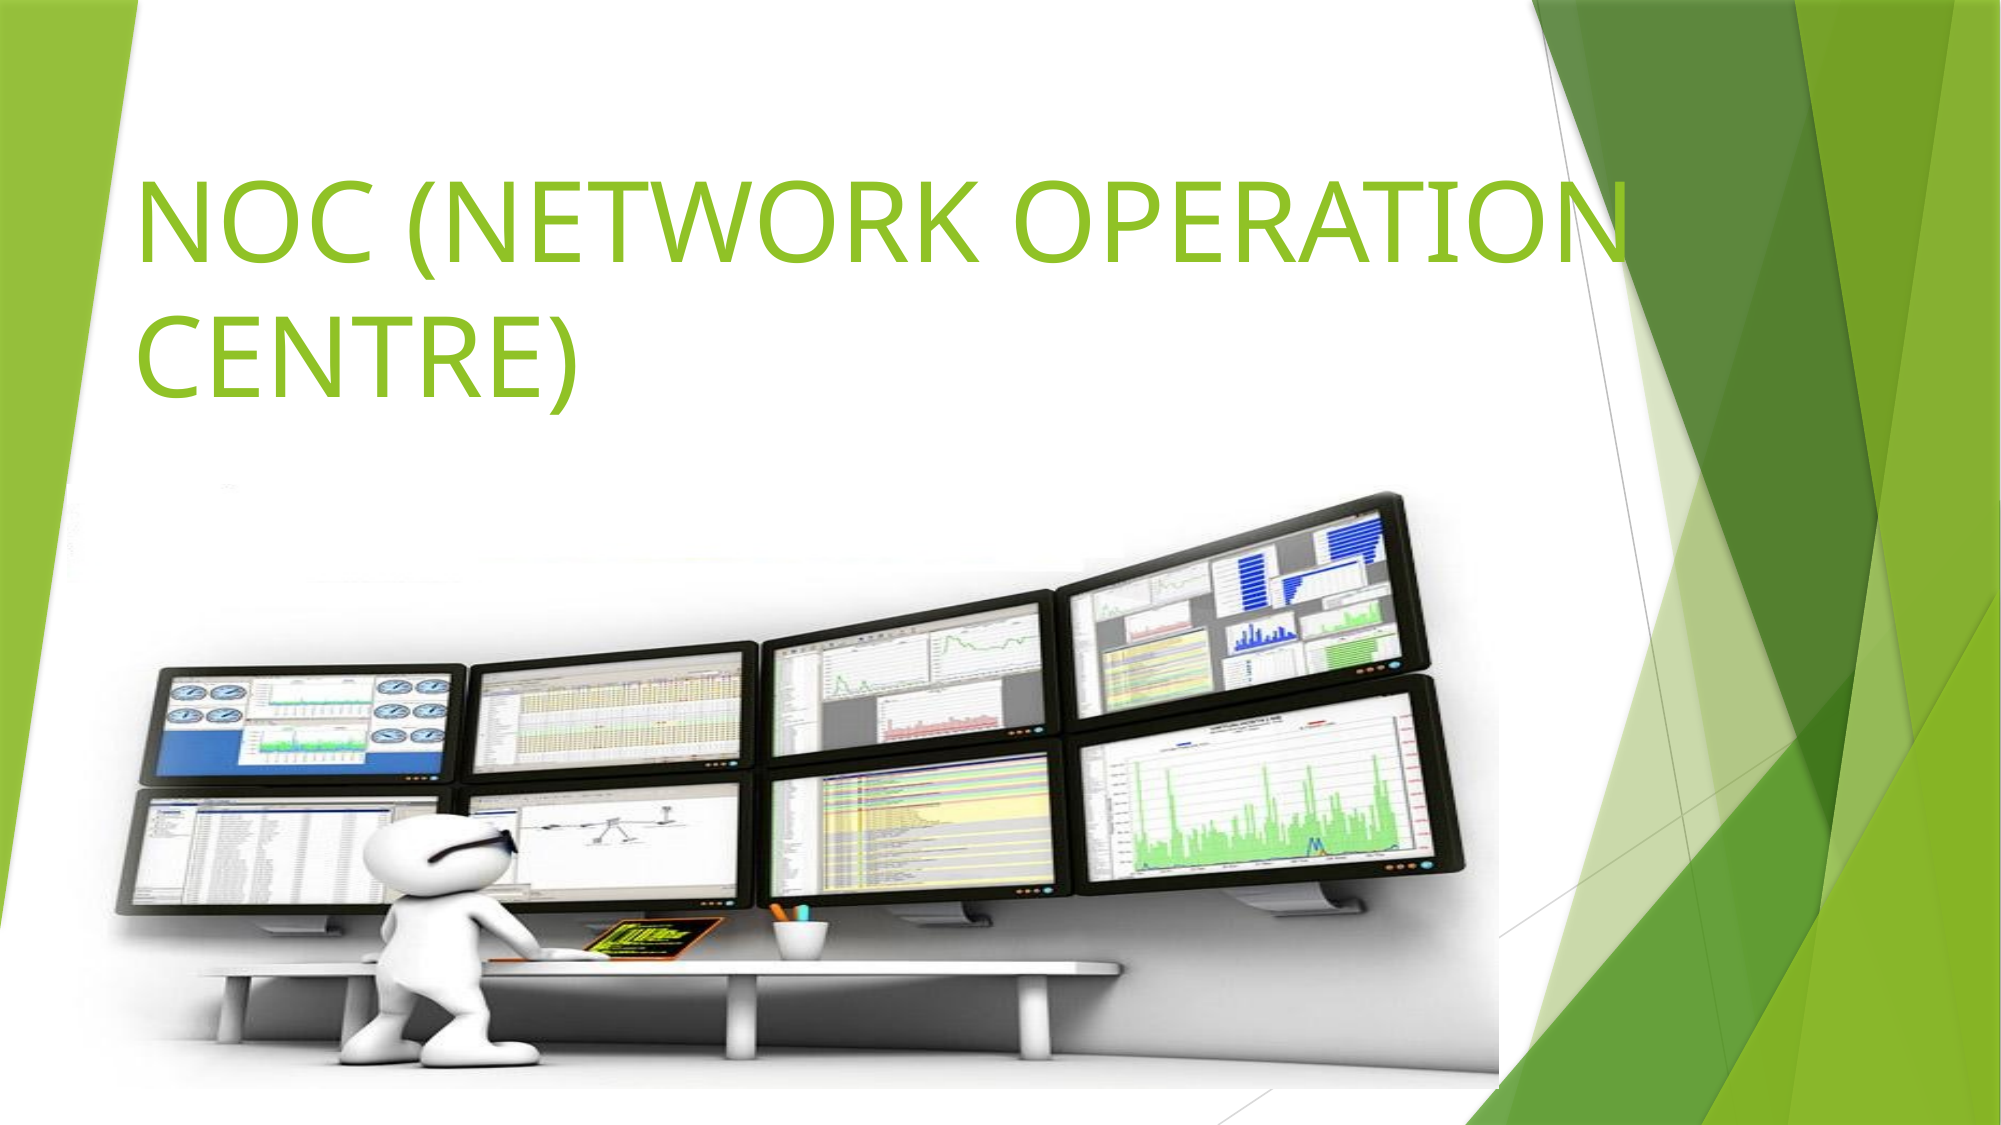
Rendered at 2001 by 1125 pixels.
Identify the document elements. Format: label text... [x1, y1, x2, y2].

picture [67, 484, 1499, 1090]
title NOC (NETWORK OPERATION CENTRE) [117, 143, 1854, 428]
